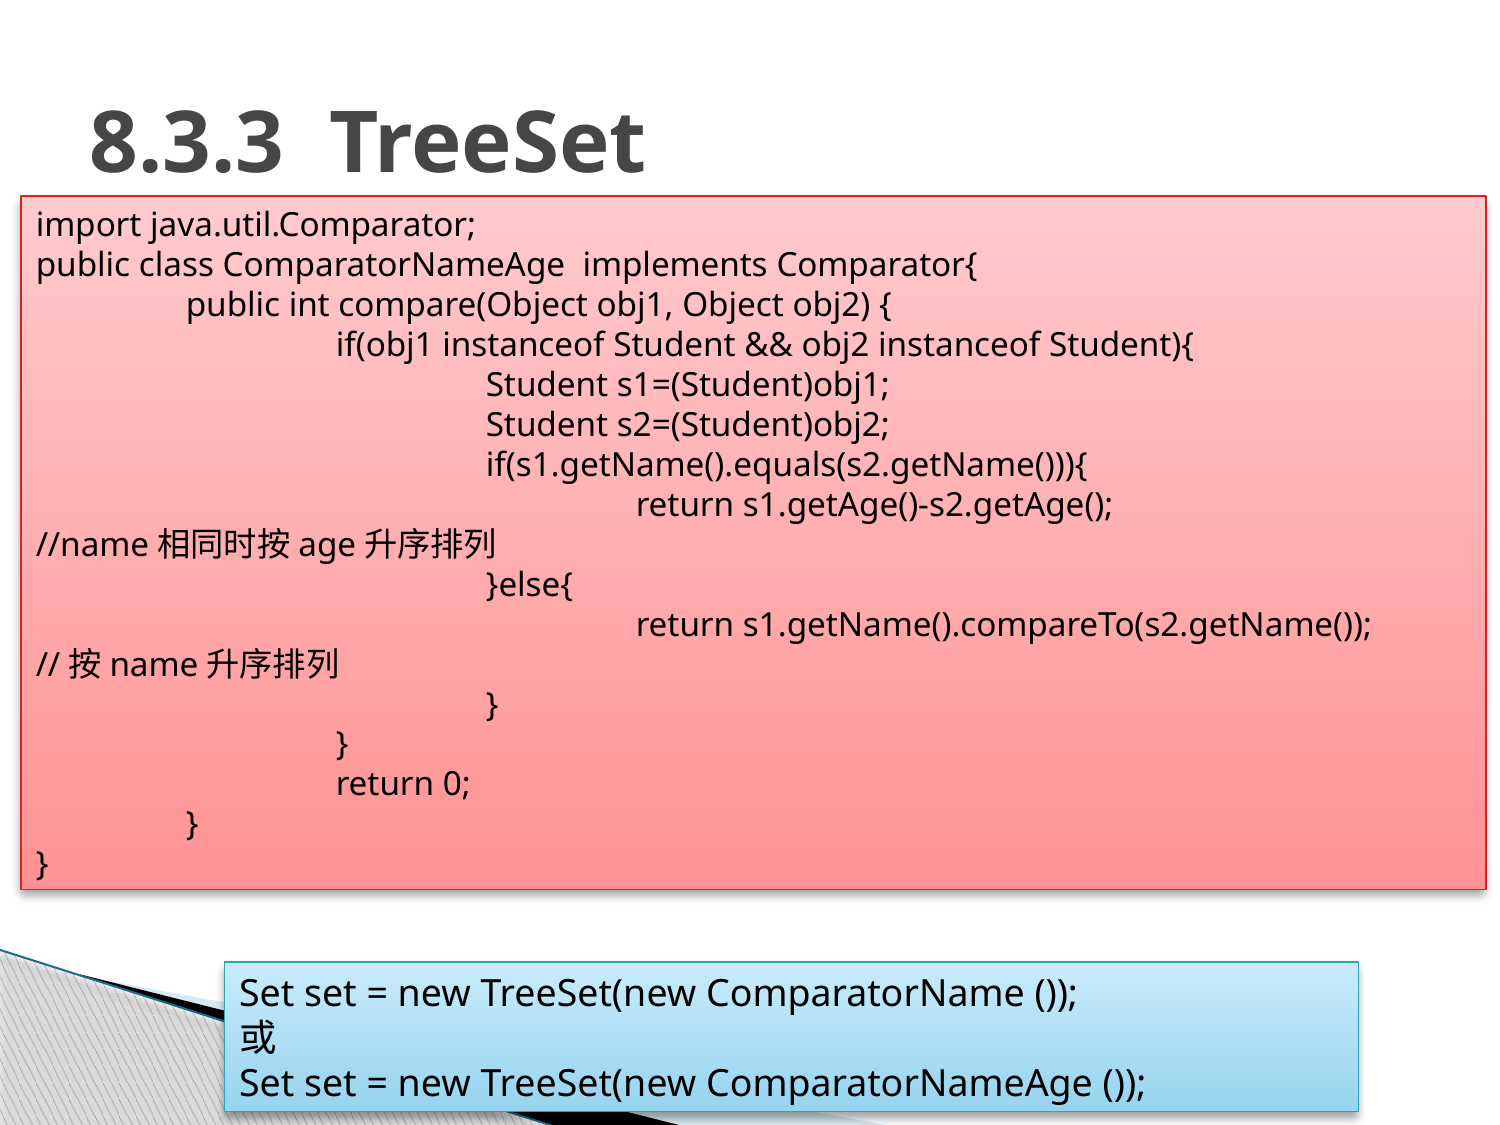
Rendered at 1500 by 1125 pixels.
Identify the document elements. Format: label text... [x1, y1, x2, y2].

text_box import java.util.Comparator; public class ComparatorNameAge implements Comparator{ public int compare(Object obj1, Object obj2) { if(obj1 instanceof Student && obj2 instanceof Student){ Student s1=(Student)obj1; Student s2=(Student)obj2; if(s1.getName().equals(s2.getName())){ return s1.getAge()-s2.getAge(); //name相同时按age升序排列 }else{ return s1.getName().compareTo(s2.getName()); //按name升序排列 } } return 0; } } [20, 195, 1487, 890]
title 8.3.3 TreeSet [75, 45, 1425, 195]
text_box Set set = new TreeSet(new ComparatorName ()); 或 Set set = new TreeSet(new ComparatorNameAge ()); [224, 961, 1359, 1112]
